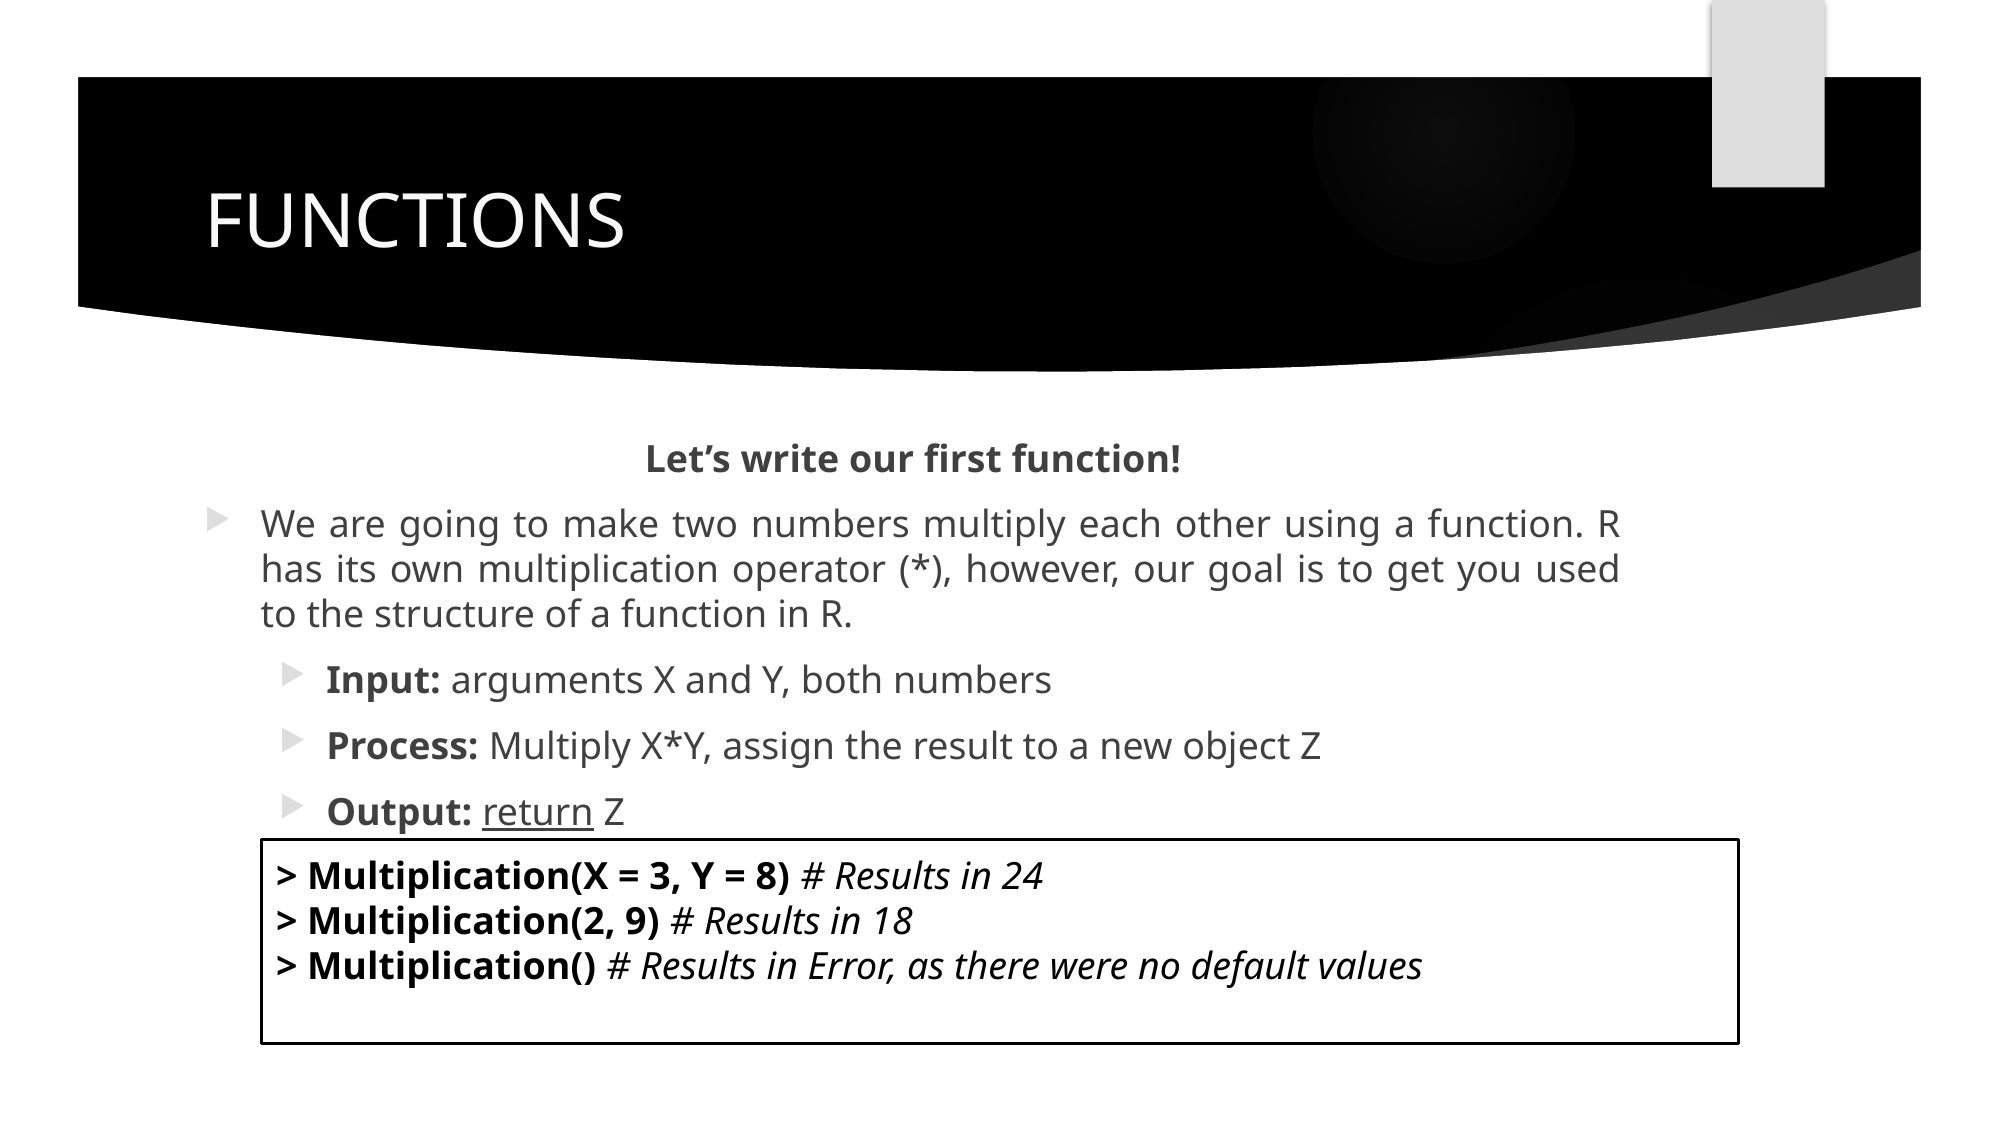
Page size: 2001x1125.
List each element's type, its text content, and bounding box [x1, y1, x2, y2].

list Let’s write our first function! We are going to make two numbers multiply each other using a function. R has its own multiplication operator (*), however, our goal is to get you used to the structure of a function in R. Input: arguments X and Y, both numbers Process: Multiply X*Y, assign the result to a new object Z Output: return Z [189, 427, 1638, 988]
text_box > Multiplication(X = 3, Y = 8) # Results in 24 > Multiplication(2, 9) # Results in 18 > Multiplication() # Results in Error, as there were no default values [260, 838, 1740, 1045]
title FUNCTIONS [189, 159, 1627, 276]
